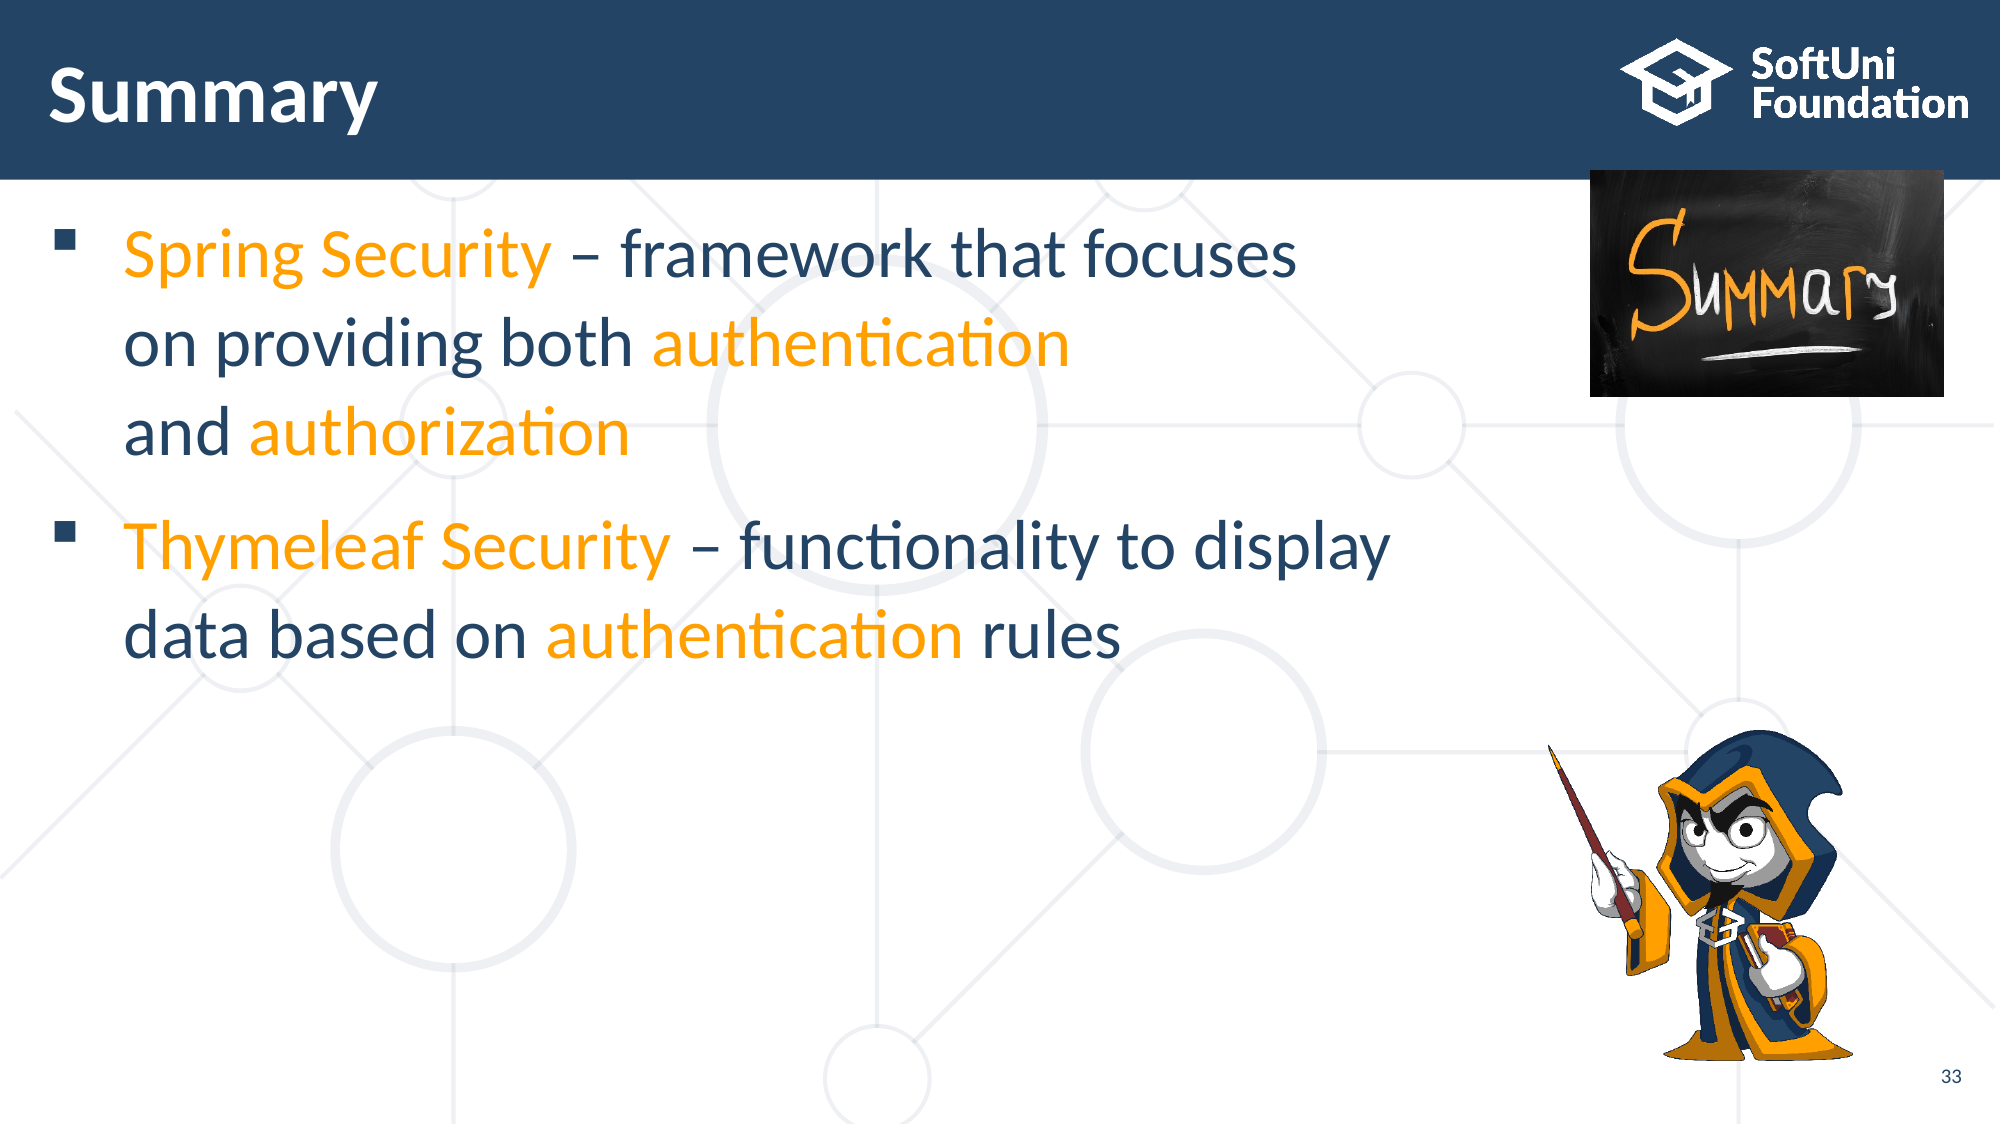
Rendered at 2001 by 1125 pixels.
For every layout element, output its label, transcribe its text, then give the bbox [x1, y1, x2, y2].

picture [1590, 170, 1944, 397]
picture [1536, 700, 1883, 1075]
slide_number 33 [1897, 1049, 1968, 1101]
title Summary [31, 16, 1591, 162]
picture [1619, 38, 1968, 126]
list Spring Security – framework that focuses on providing both authentication and authorization Thymeleaf Security – functionality to display data based on authentication rules [31, 196, 1970, 1050]
